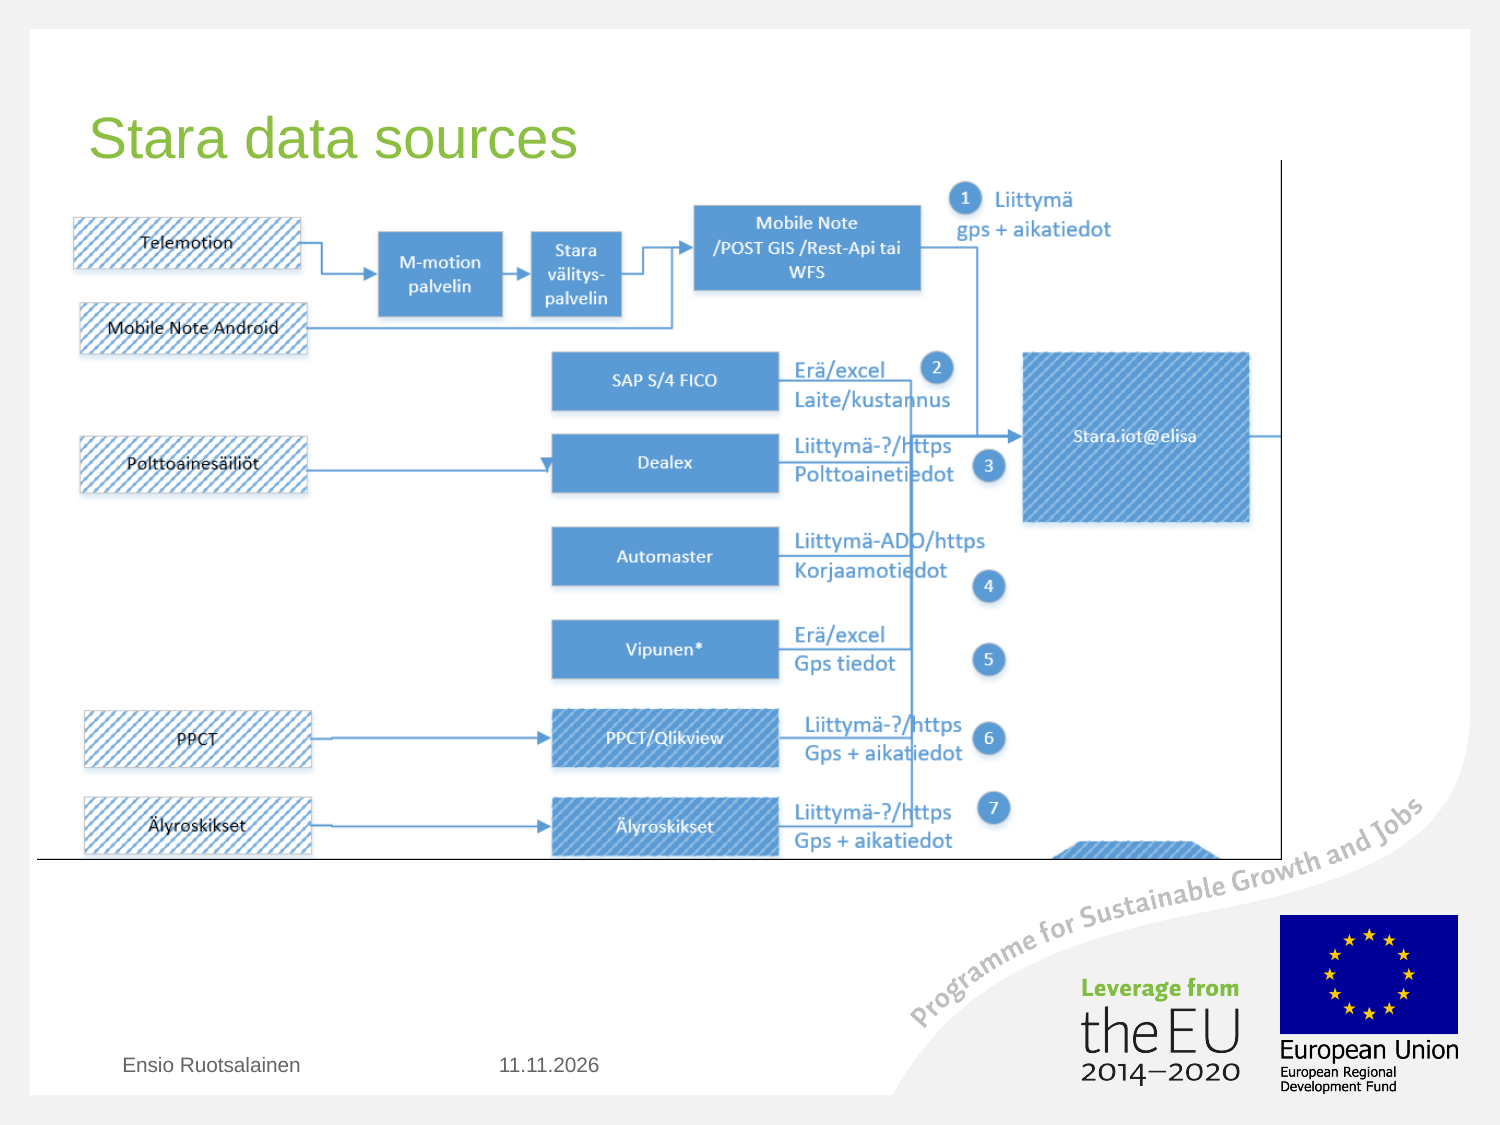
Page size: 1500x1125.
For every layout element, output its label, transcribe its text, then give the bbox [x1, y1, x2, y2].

picture [0, 0, 1500, 1125]
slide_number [437, 1035, 615, 1094]
footer Ensio Ruotsalainen [107, 1035, 433, 1094]
title Stara data sources [88, 100, 1412, 173]
